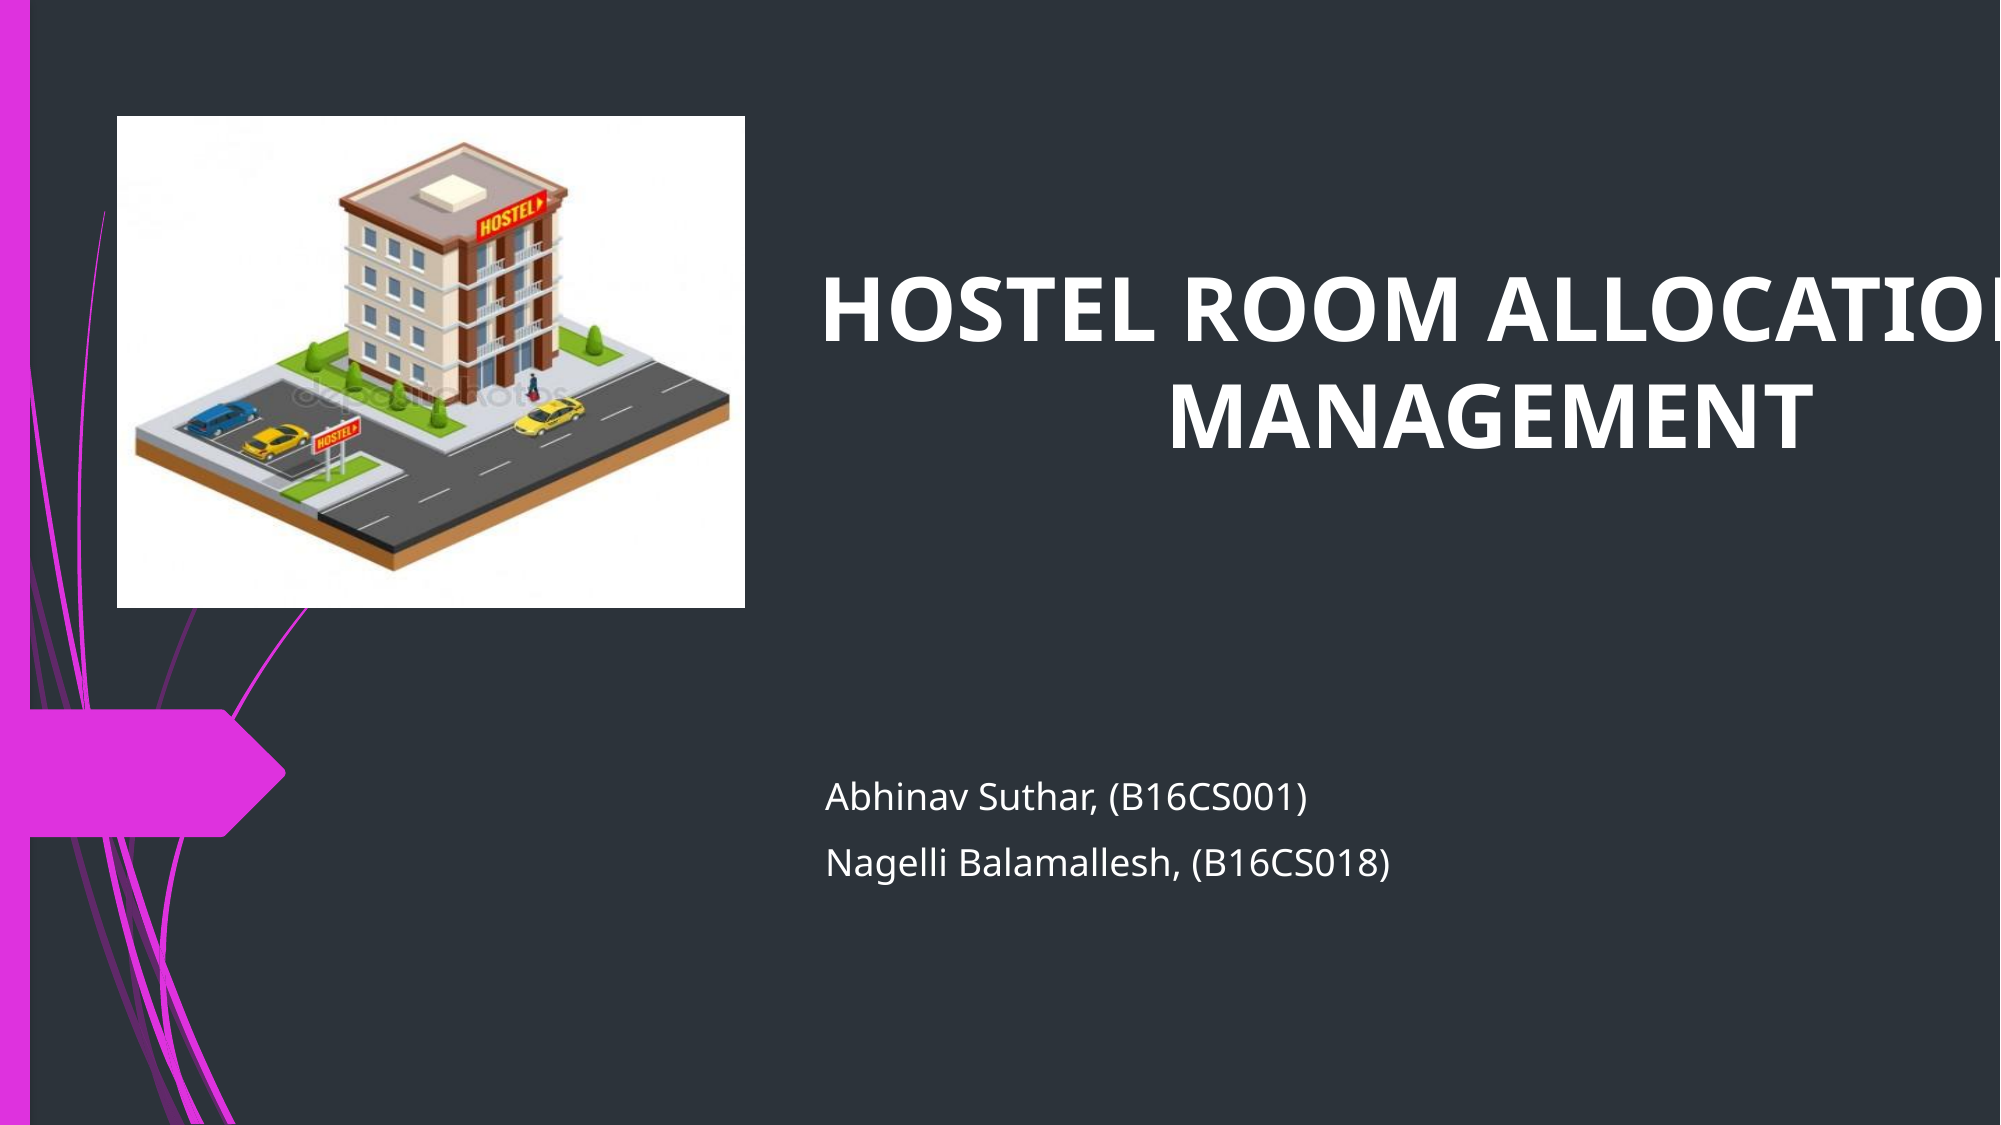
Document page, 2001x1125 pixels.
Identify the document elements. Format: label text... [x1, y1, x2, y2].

title HOSTEL ROOM ALLOCATION MANAGEMENT [803, 245, 2000, 736]
picture [117, 116, 745, 608]
subtitle Abhinav Suthar, (B16CS001) Nagelli Balamallesh, (B16CS018) [810, 765, 2000, 951]
